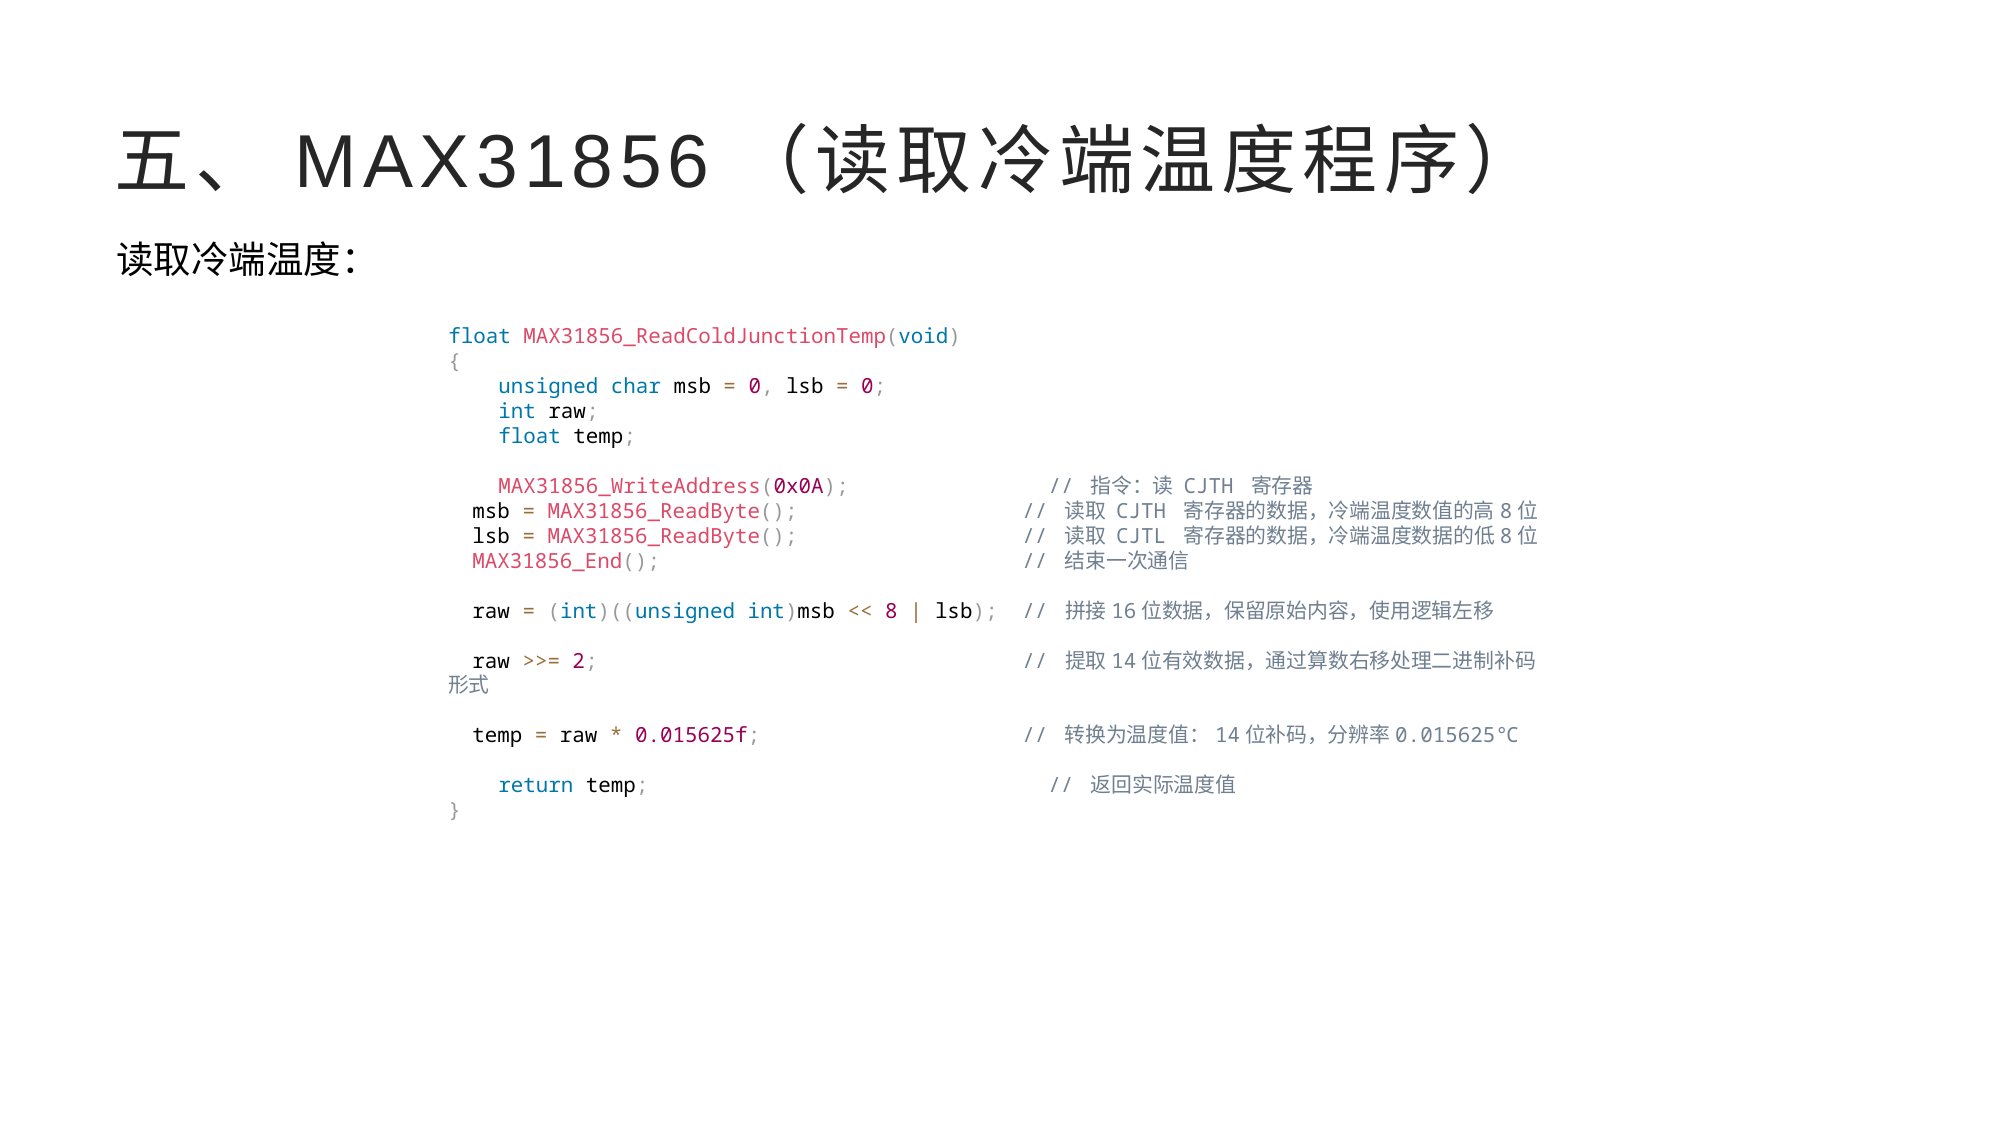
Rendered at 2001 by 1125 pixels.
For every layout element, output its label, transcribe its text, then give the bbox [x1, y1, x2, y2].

text_box 读取冷端温度： [101, 228, 394, 288]
text_box float MAX31856_ReadColdJunctionTemp(void) { unsigned char msb = 0, lsb = 0; int raw; float temp; MAX31856_WriteAddress(0x0A); // 指令：读 CJTH 寄存器 msb = MAX31856_ReadByte(); // 读取 CJTH 寄存器的数据，冷端温度数值的高8位 lsb = MAX31856_ReadByte(); // 读取 CJTL 寄存器的数据，冷端温度数据的低8位 MAX31856_End(); // 结束一次通信 raw = (int)((unsigned int)msb << 8 | lsb); // 拼接16位数据，保留原始内容，使用逻辑左移 raw >>= 2; // 提取14位有效数据，通过算数右移处理二进制补码形式 temp = raw * 0.015625f; // 转换为温度值：14位补码，分辨率0.015625℃ return temp; // 返回实际温度值 } [433, 315, 1566, 830]
title 五、MAX31856（读取冷端温度程序） [99, 99, 1900, 216]
